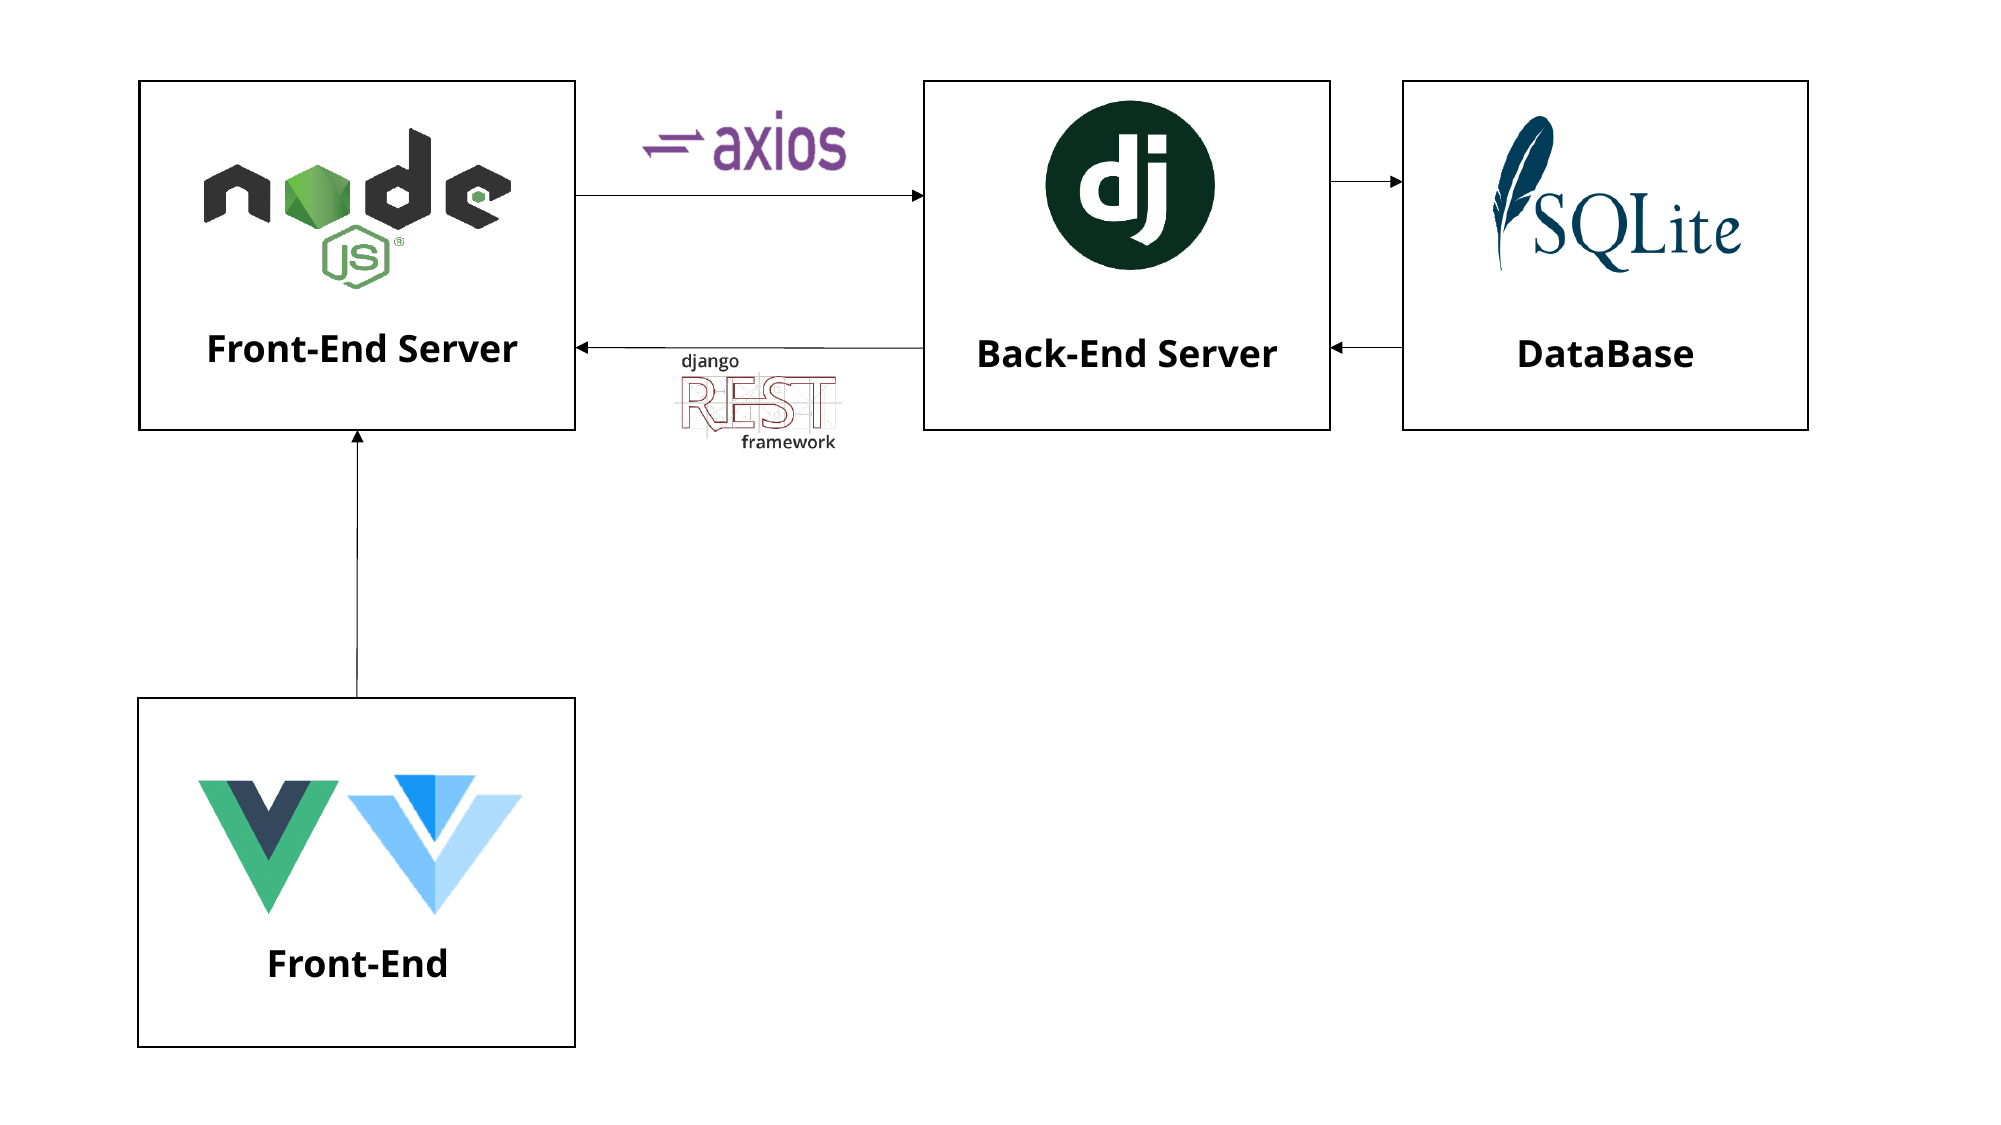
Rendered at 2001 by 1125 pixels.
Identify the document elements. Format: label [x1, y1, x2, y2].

text_box [138, 80, 1809, 1048]
